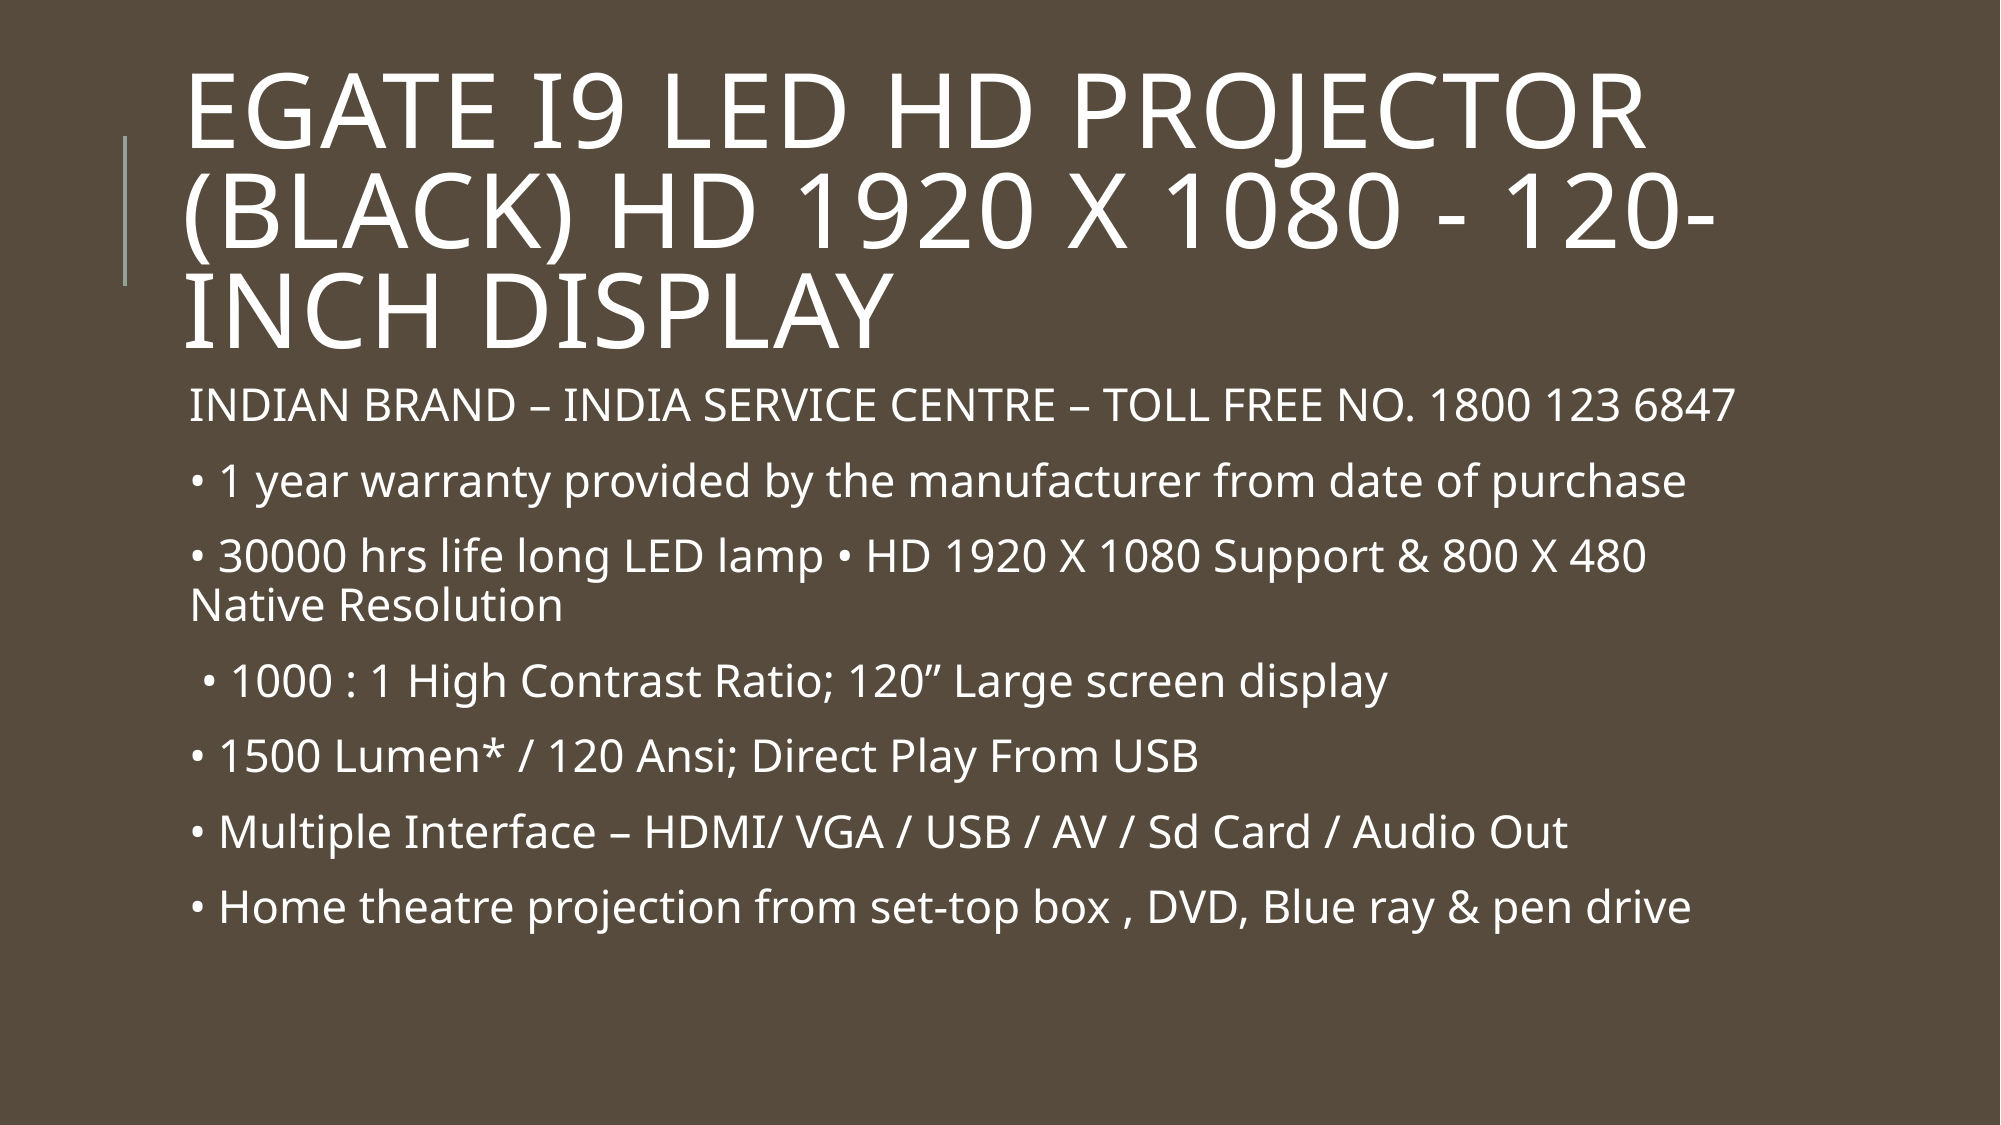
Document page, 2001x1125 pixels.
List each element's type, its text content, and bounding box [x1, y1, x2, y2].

title EGATE i9 LED HD Projector (Black) HD 1920 x 1080 - 120-inch Display [168, 96, 1763, 342]
list INDIAN BRAND – INDIA SERVICE CENTRE – TOLL FREE NO. 1800 123 6847 • 1 year warranty provided by the manufacturer from date of purchase • 30000 hrs life long LED lamp • HD 1920 X 1080 Support & 800 X 480 Native Resolution • 1000 : 1 High Contrast Ratio; 120” Large screen display • 1500 Lumen* / 120 Ansi; Direct Play From USB • Multiple Interface – HDMI/ VGA / USB / AV / Sd Card / Audio Out • Home theatre projection from set-top box , DVD, Blue ray & pen drive [168, 375, 1763, 1035]
